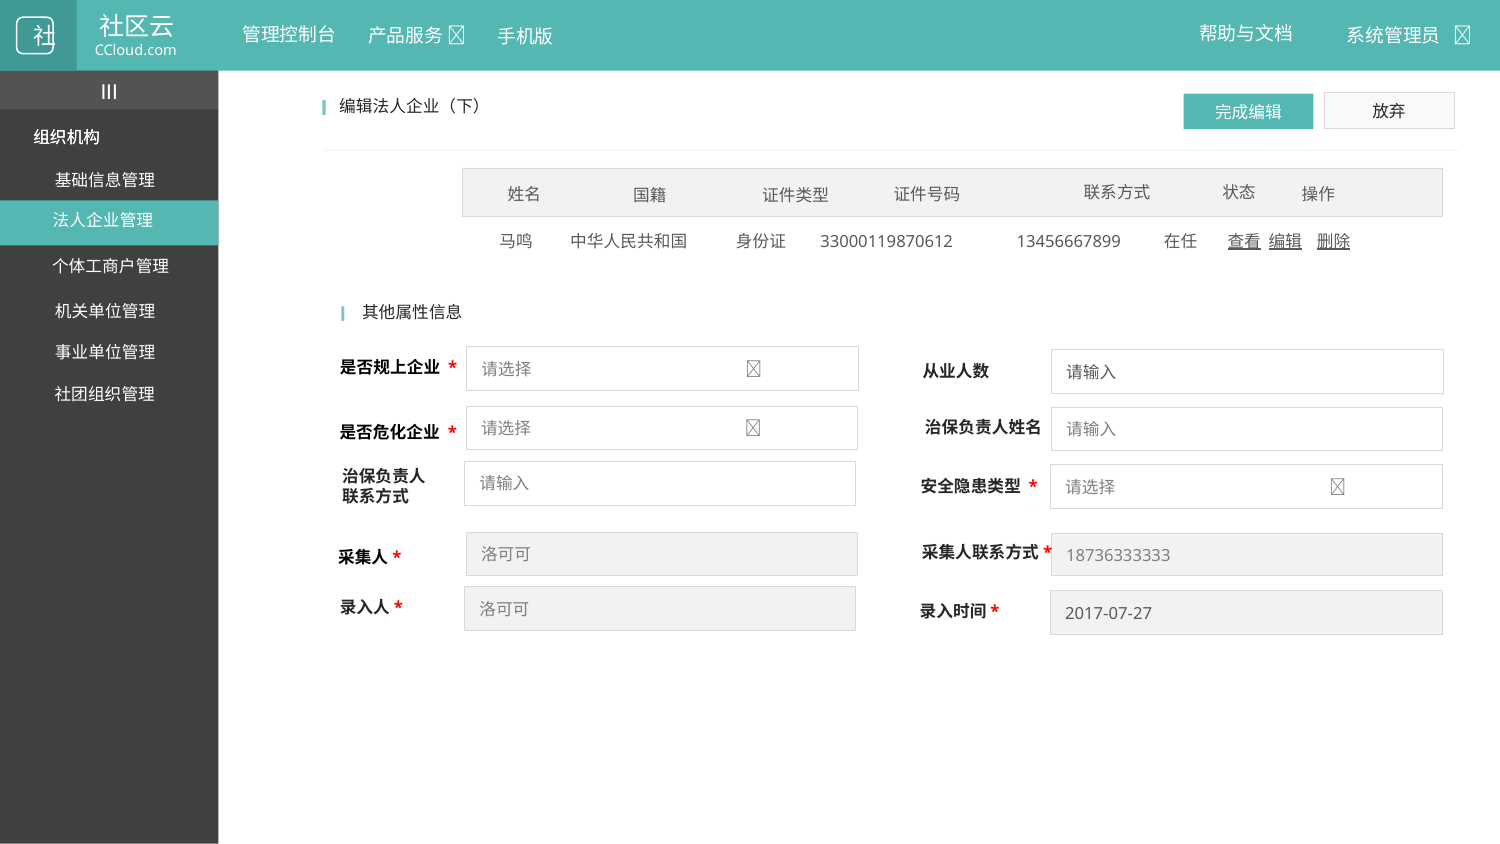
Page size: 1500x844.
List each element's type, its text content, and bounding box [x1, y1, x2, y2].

text_box 安全隐患类型 * [905, 468, 1048, 503]
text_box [0, 0, 1500, 72]
text_box 请输入 [462, 459, 857, 507]
text_box 状态 [1205, 171, 1308, 212]
text_box [0, 112, 220, 198]
text_box 马鸣 中华人民共和国 身份证 33000119870612 13456667899 在任 查看 编辑 删除 [463, 216, 1444, 264]
text_box 采集人* [323, 539, 417, 575]
text_box 从业人数 [907, 353, 1013, 389]
text_box 治保负责人 联系方式 [327, 458, 442, 514]
text_box III [0, 78, 220, 112]
text_box [460, 166, 1444, 218]
text_box 社团组织管理 [43, 378, 197, 410]
text_box 证件类型 [723, 174, 874, 215]
text_box 是否危化企业 * [324, 413, 481, 449]
text_box 18736333333 [1049, 531, 1444, 578]
text_box 个体工商户管理 [40, 250, 195, 282]
text_box 操作 [1285, 172, 1407, 214]
text_box 录入时间* [904, 593, 1015, 629]
text_box 机关单位管理 [43, 295, 198, 327]
text_box 采集人联系方式* [906, 534, 1068, 570]
text_box I [299, 84, 349, 129]
text_box 姓名 [463, 172, 585, 214]
text_box 治保负责人姓名 [909, 409, 1062, 444]
text_box 放弃 [1322, 91, 1456, 130]
text_box 2017-07-27 [1048, 588, 1444, 637]
text_box 法人企业管理 [41, 204, 195, 236]
text_box 请输入 [1049, 348, 1445, 396]
text_box 联系方式 [1066, 171, 1169, 212]
text_box 请选择  [464, 344, 860, 393]
text_box [0, 248, 220, 844]
text_box 基础信息管理 [43, 164, 198, 196]
text_box 国籍 [576, 174, 723, 215]
text_box 事业单位管理 [43, 336, 198, 368]
text_box 洛可可 [464, 530, 860, 577]
text_box 是否规上企业 * [324, 349, 477, 385]
text_box 证件号码 [848, 172, 1006, 214]
text_box 录入人* [324, 589, 419, 625]
text_box 请输入 [1049, 405, 1444, 452]
text_box 完成编辑 [1181, 92, 1315, 131]
text_box 编辑法人企业（下） [349, 88, 608, 124]
text_box 洛可可 [462, 584, 857, 633]
text_box I [318, 290, 368, 335]
text_box 其他属性信息 [368, 294, 631, 330]
text_box 请选择  [1048, 463, 1444, 511]
text_box [0, 198, 220, 248]
text_box 请选择  [464, 404, 860, 451]
text_box 组织机构 [22, 121, 176, 153]
